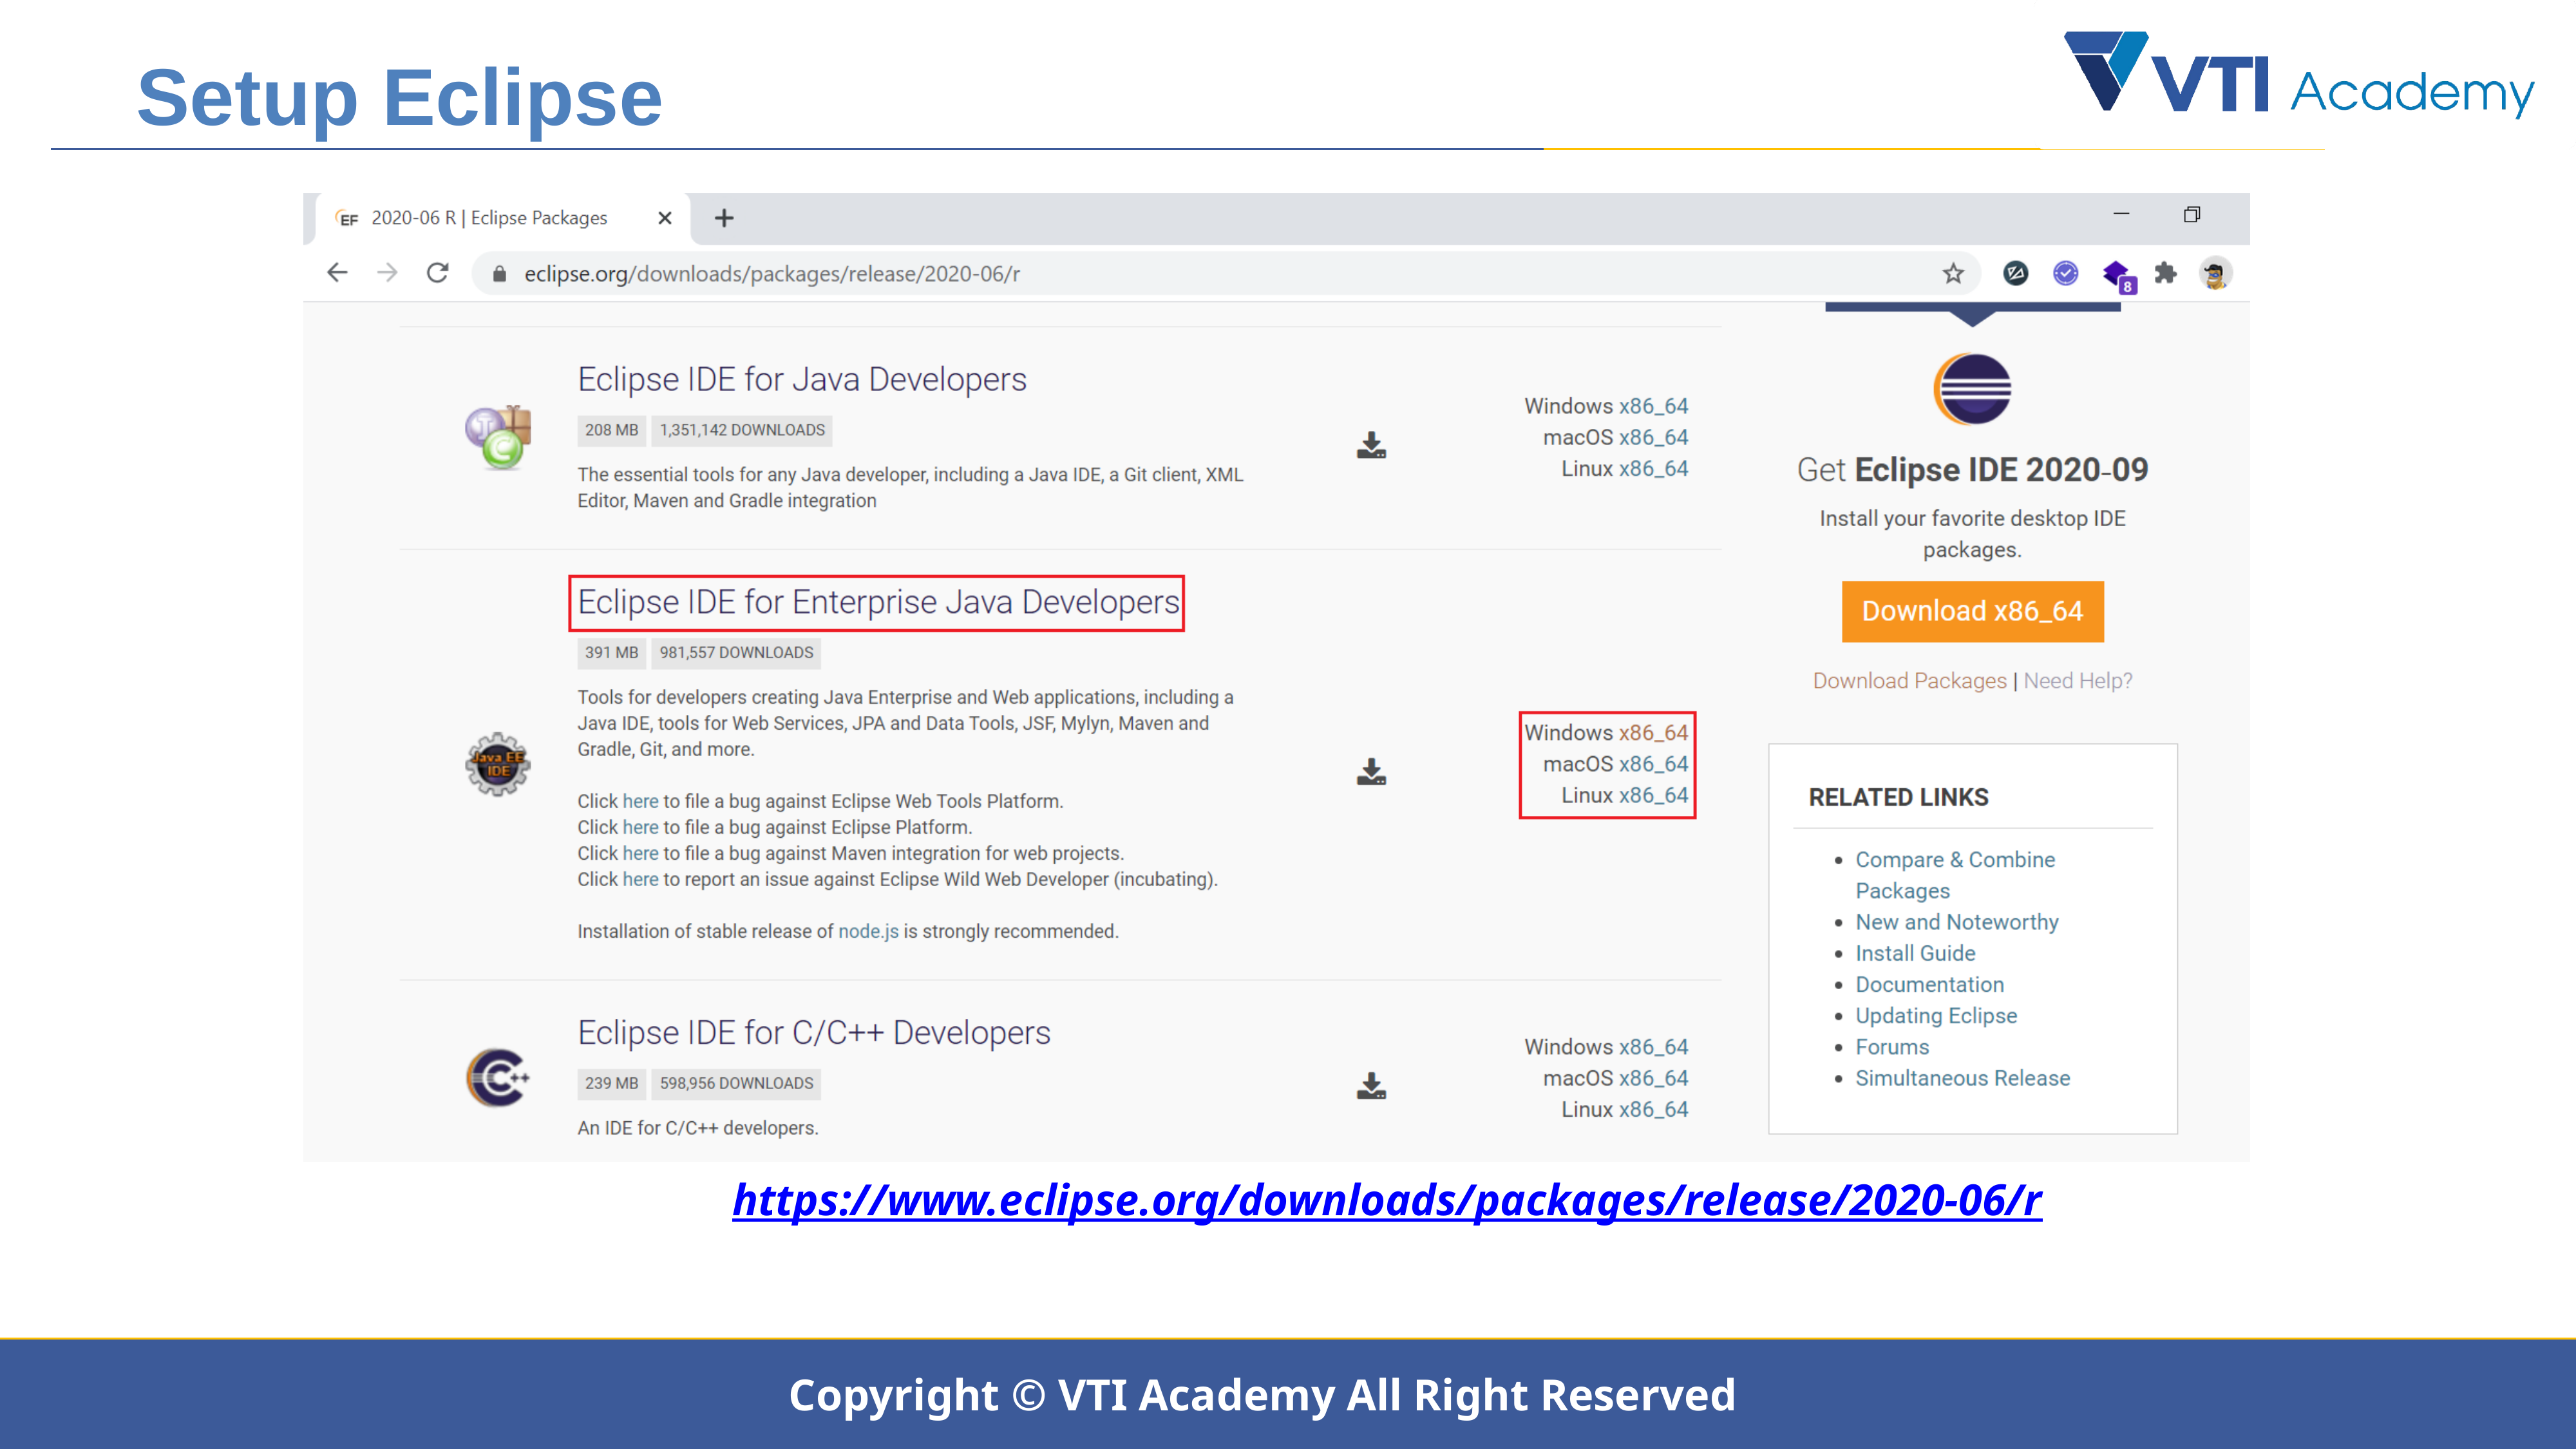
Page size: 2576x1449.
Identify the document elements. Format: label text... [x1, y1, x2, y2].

picture [303, 193, 2250, 1162]
picture [2034, 0, 2576, 149]
text_box Setup Eclipse [126, 60, 996, 126]
text_box https://www.eclipse.org/downloads/packages/release/2020-06/r [430, 1167, 2345, 1236]
